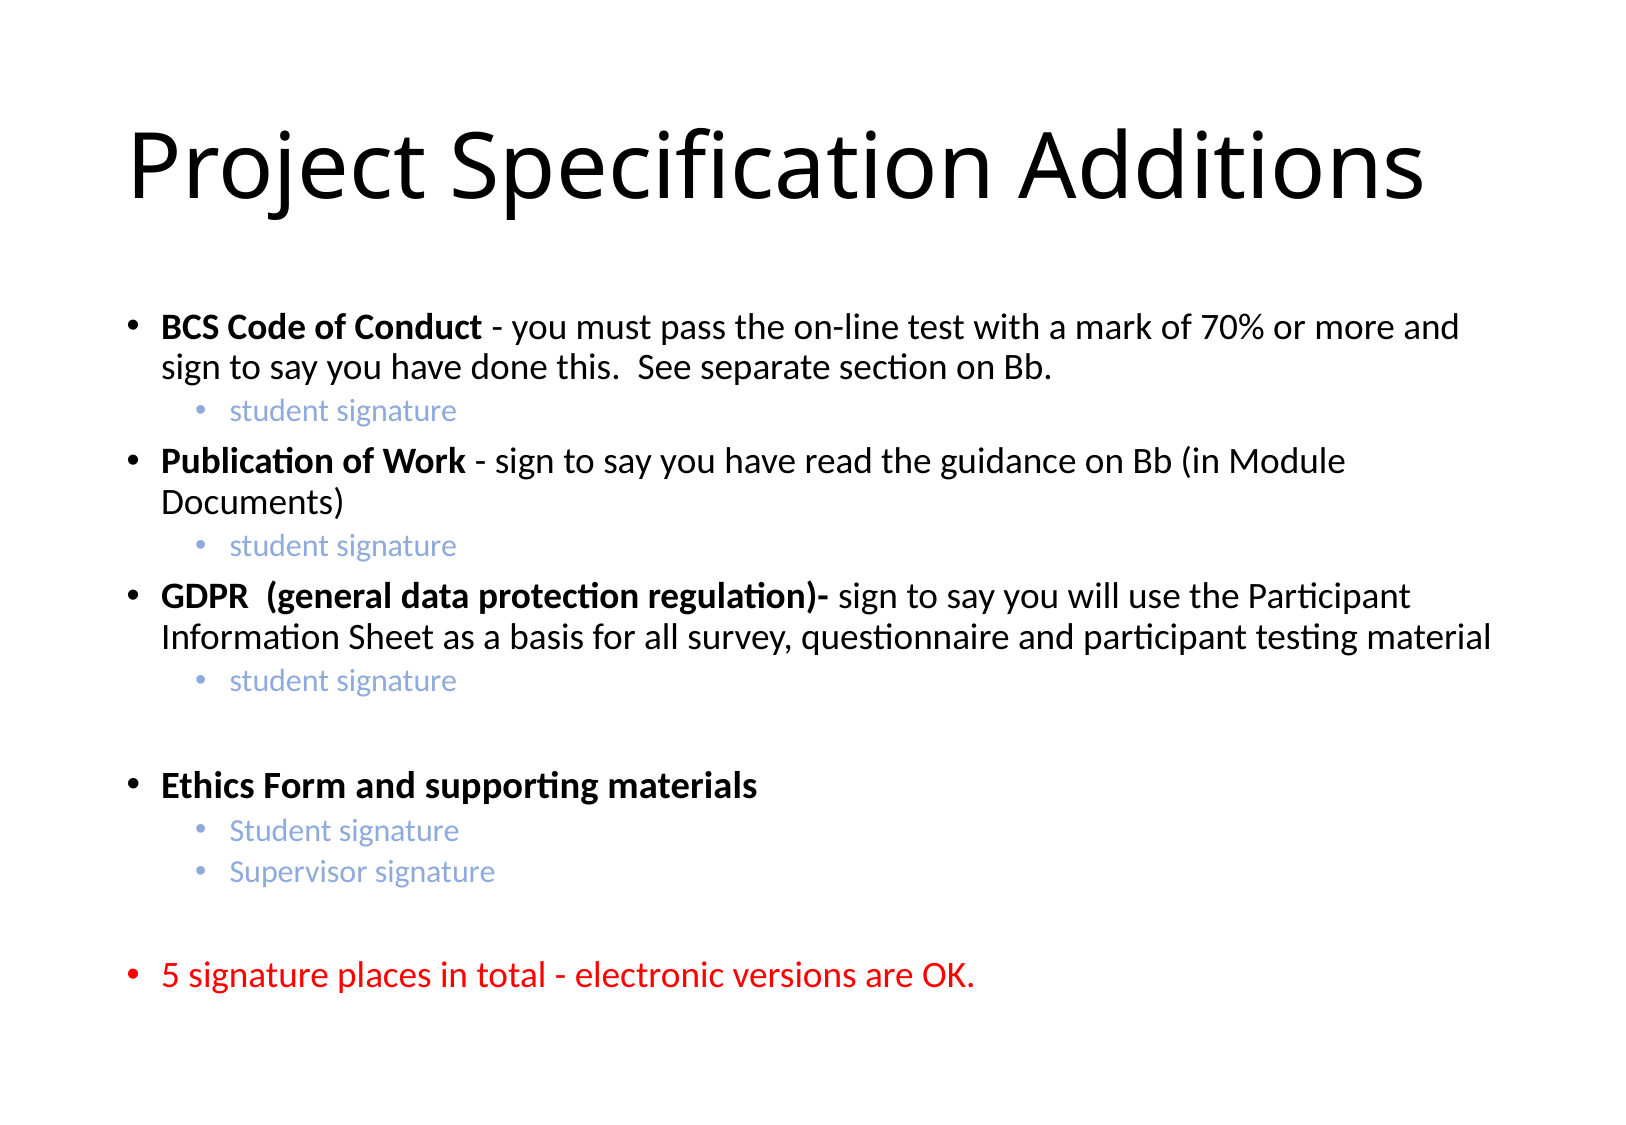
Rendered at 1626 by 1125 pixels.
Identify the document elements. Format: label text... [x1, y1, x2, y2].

title Project Specification Additions [111, 59, 1514, 278]
list BCS Code of Conduct - you must pass the on-line test with a mark of 70% or more and sign to say you have done this. See separate section on Bb. student signature Publication of Work - sign to say you have read the guidance on Bb (in Module Documents) student signature GDPR (general data protection regulation)- sign to say you will use the Participant Information Sheet as a basis for all survey, questionnaire and participant testing material student signature Ethics Form and supporting materials Student signature Supervisor signature 5 signature places in total - electronic versions are OK. [111, 299, 1514, 1014]
